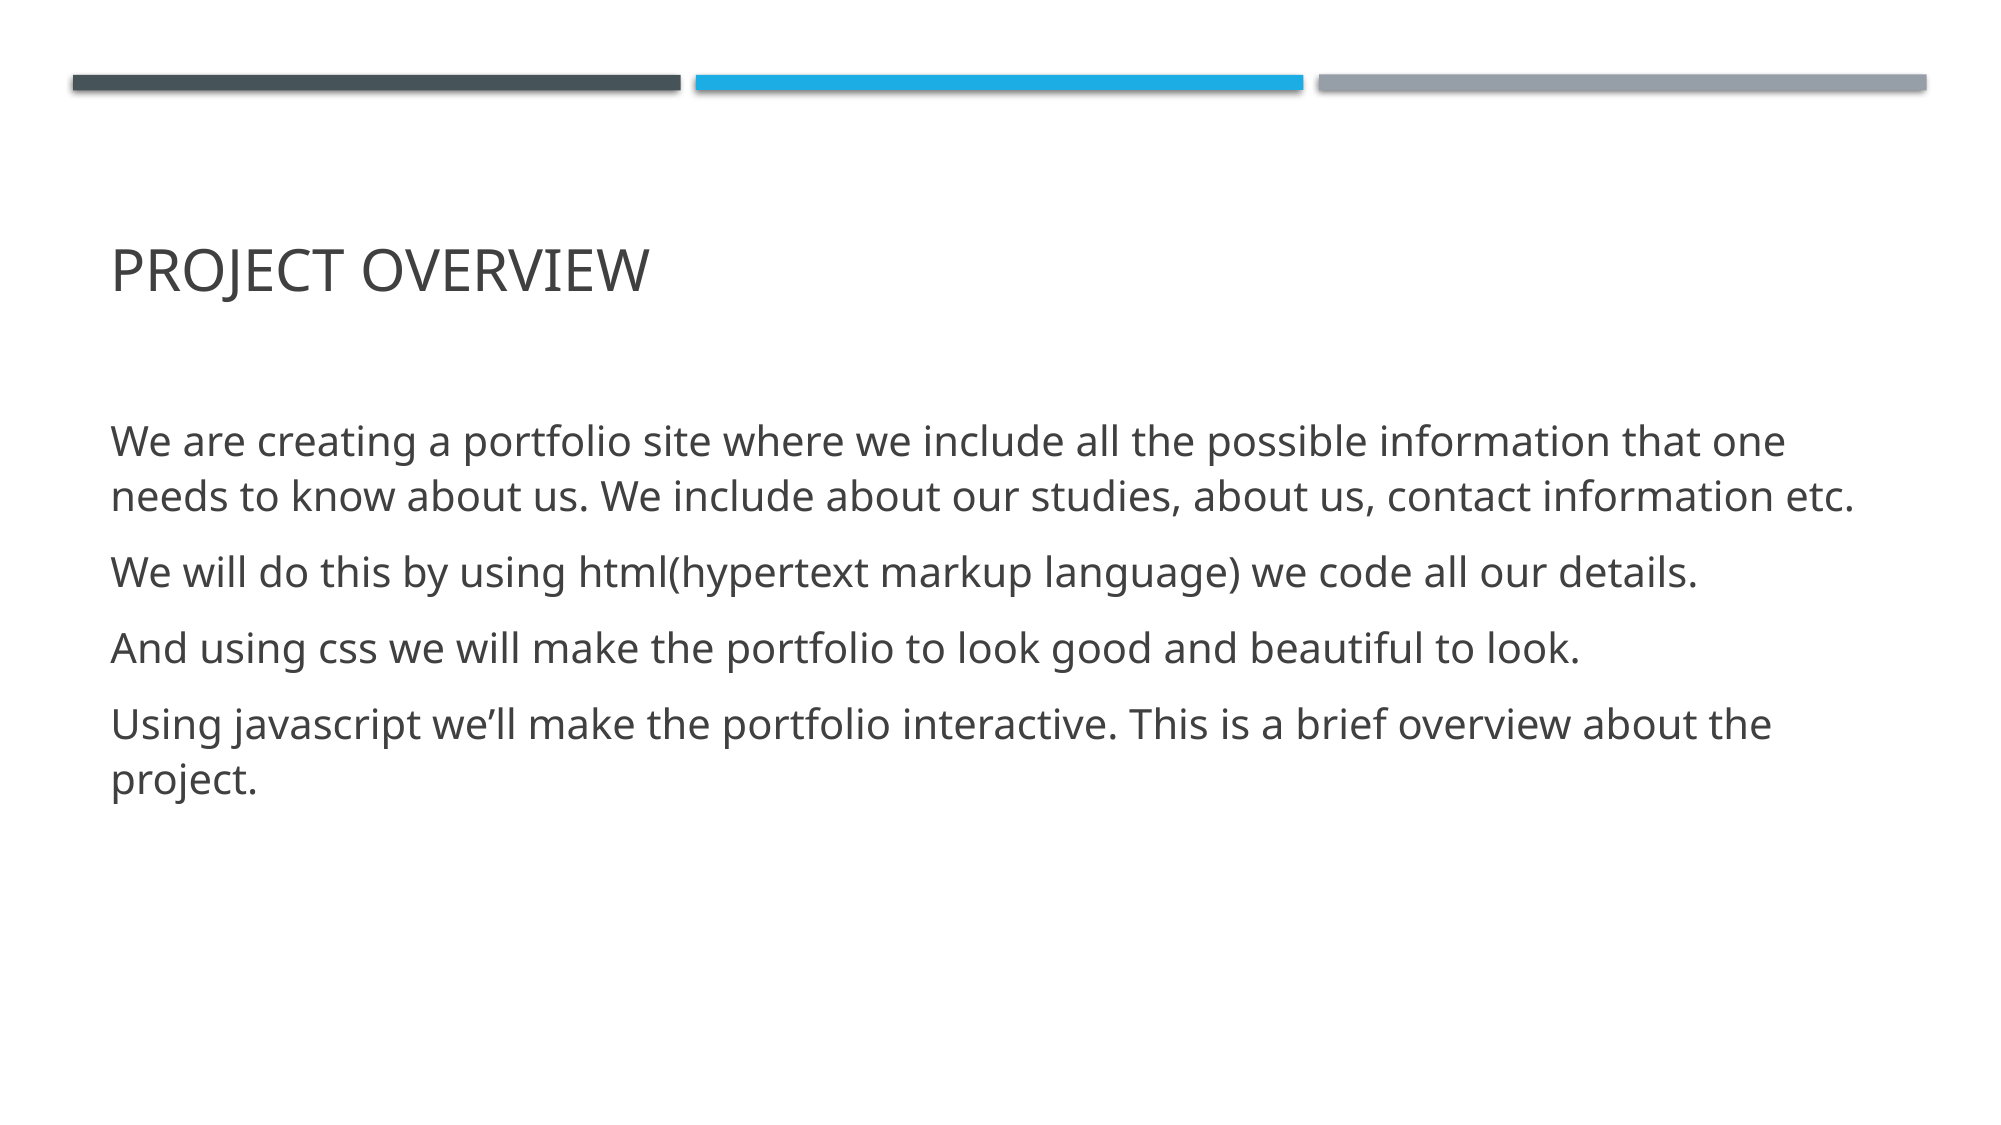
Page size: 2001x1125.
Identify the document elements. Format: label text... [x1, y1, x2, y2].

title Project overview [95, 115, 1905, 311]
list We are creating a portfolio site where we include all the possible information that one needs to know about us. We include about our studies, about us, contact information etc. We will do this by using html(hypertext markup language) we code all our details. And using css we will make the portfolio to look good and beautiful to look. Using javascript we’ll make the portfolio interactive. This is a brief overview about the project. [95, 383, 1905, 981]
